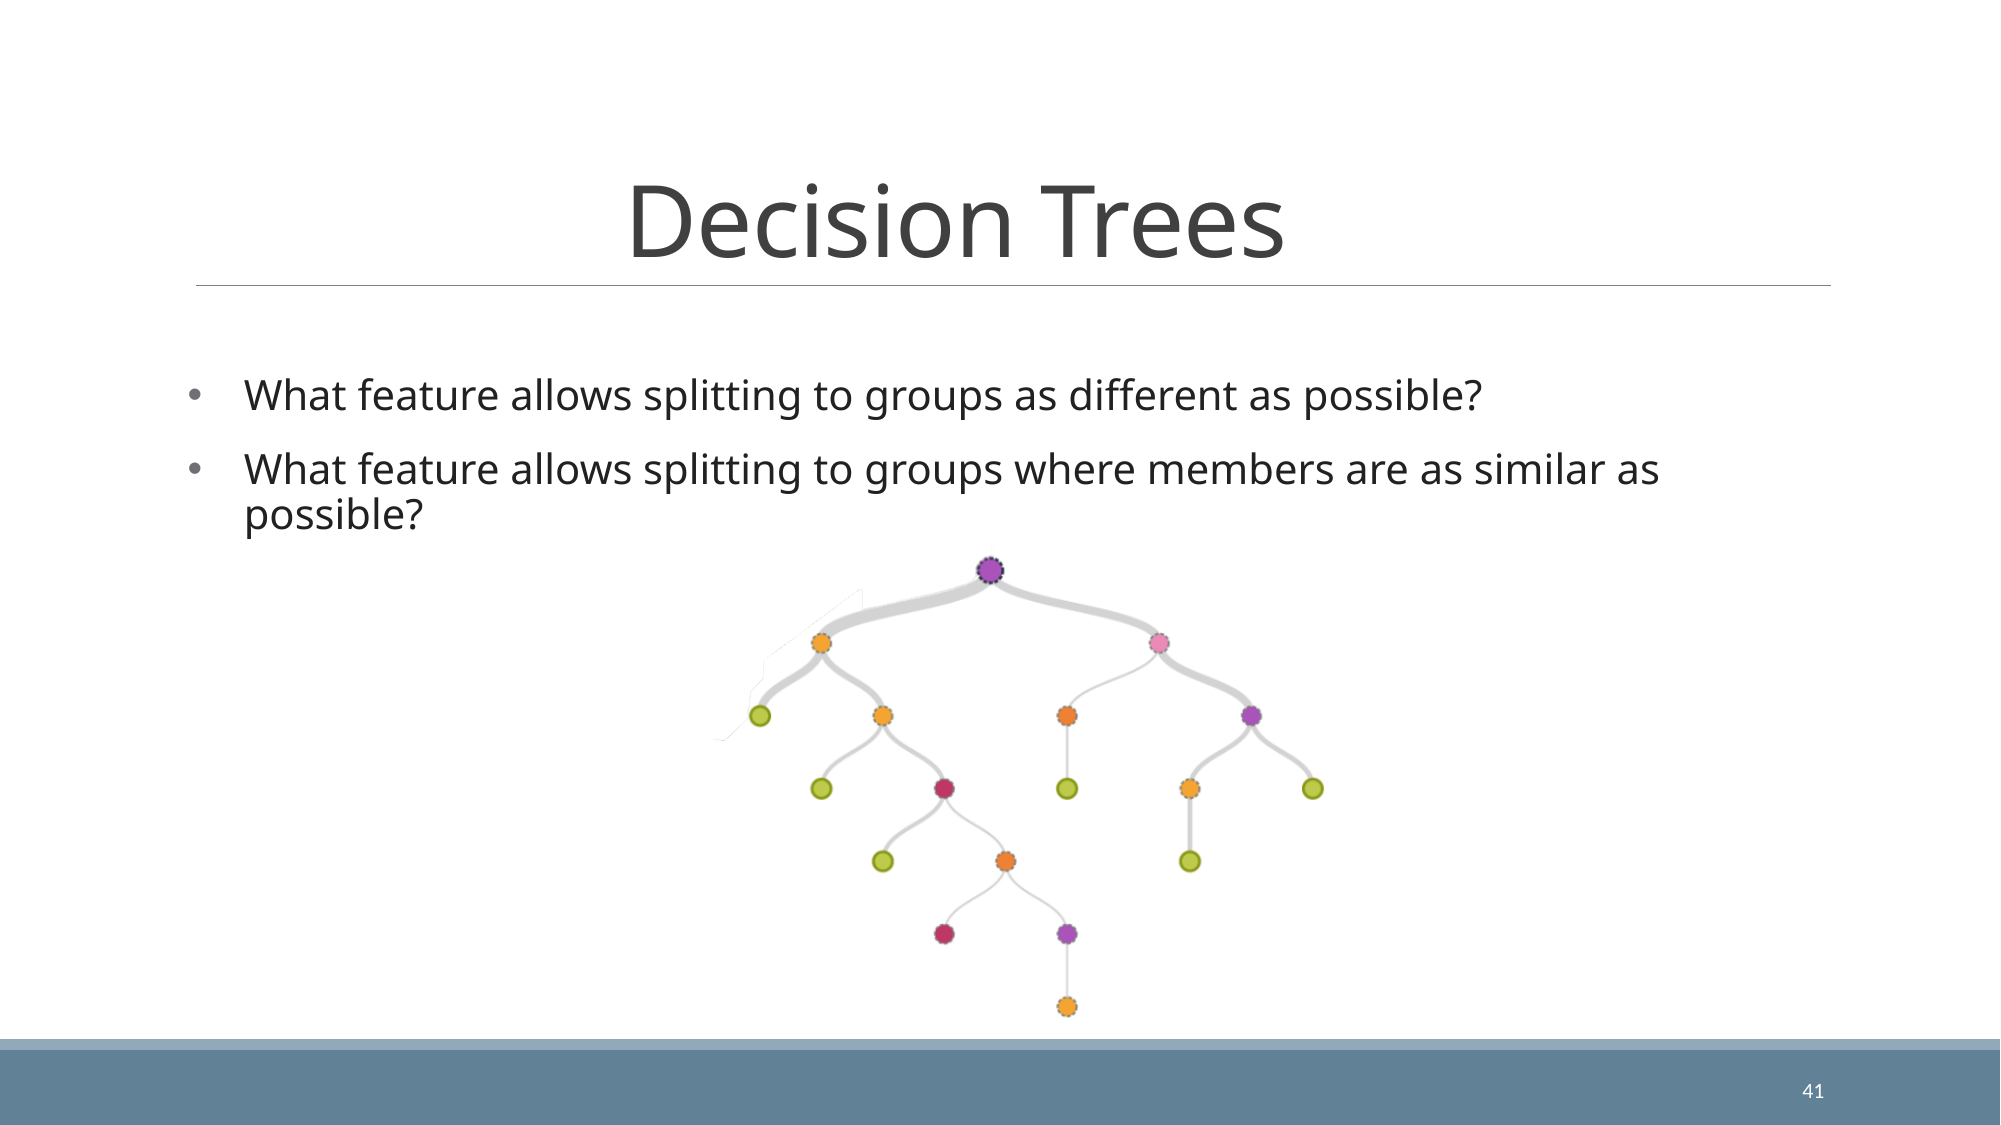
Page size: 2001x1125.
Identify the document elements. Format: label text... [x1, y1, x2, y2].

text_box What feature allows splitting to groups as different as possible? What feature allows splitting to groups where members are as similar as possible? [97, 366, 1787, 546]
title Decision Trees [174, 88, 1825, 285]
slide_number 41 [1624, 1059, 1840, 1120]
picture [712, 544, 1358, 1037]
